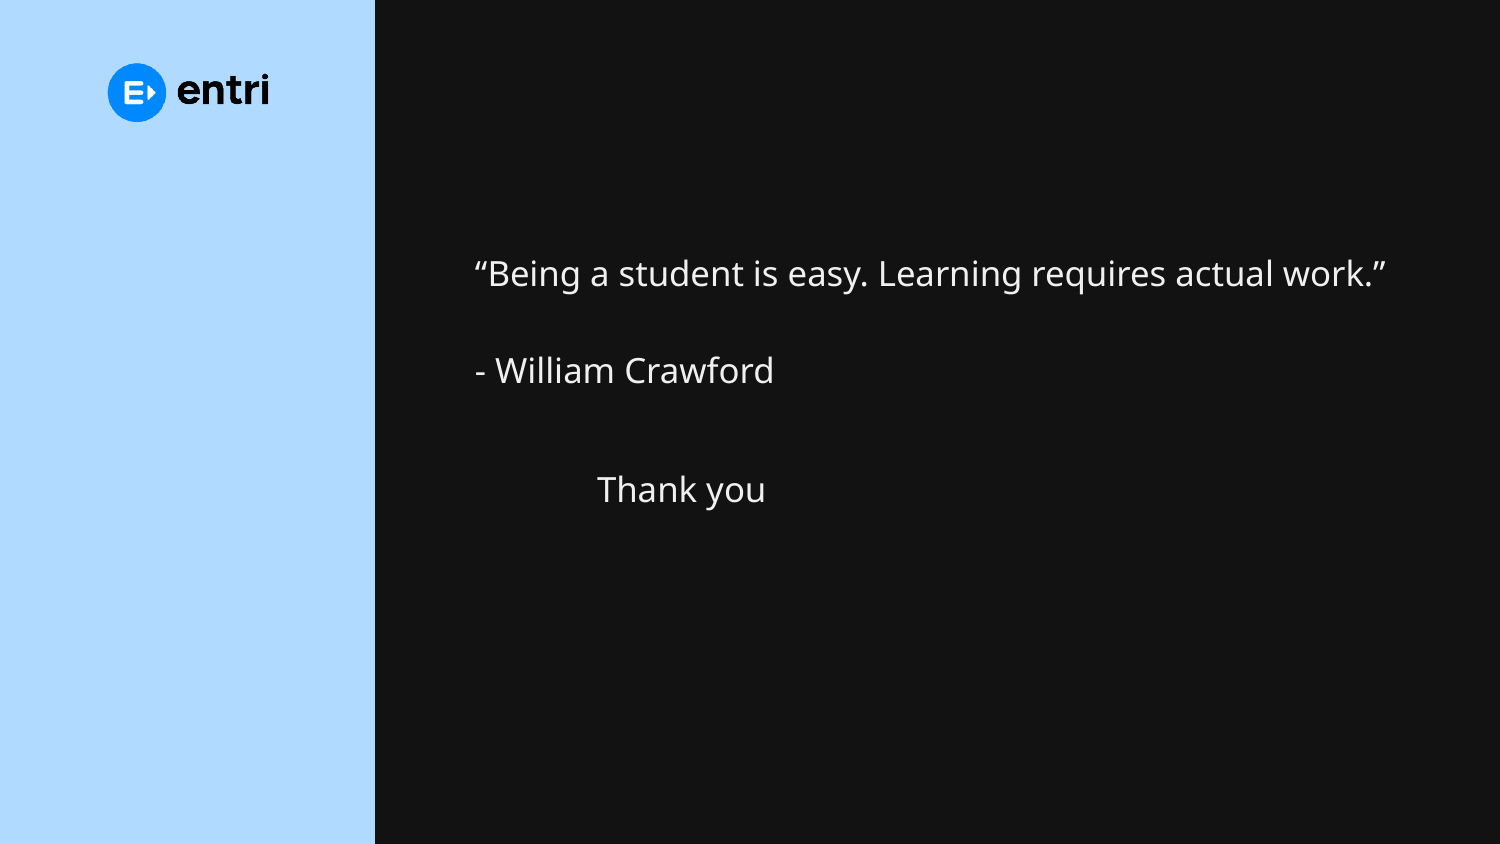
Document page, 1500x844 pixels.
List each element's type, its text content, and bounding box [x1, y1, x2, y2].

list “Being a student is easy. Learning requires actual work.” - William Crawford Thank you [442, 189, 1412, 593]
picture [0, 0, 1500, 844]
picture [98, 55, 277, 130]
